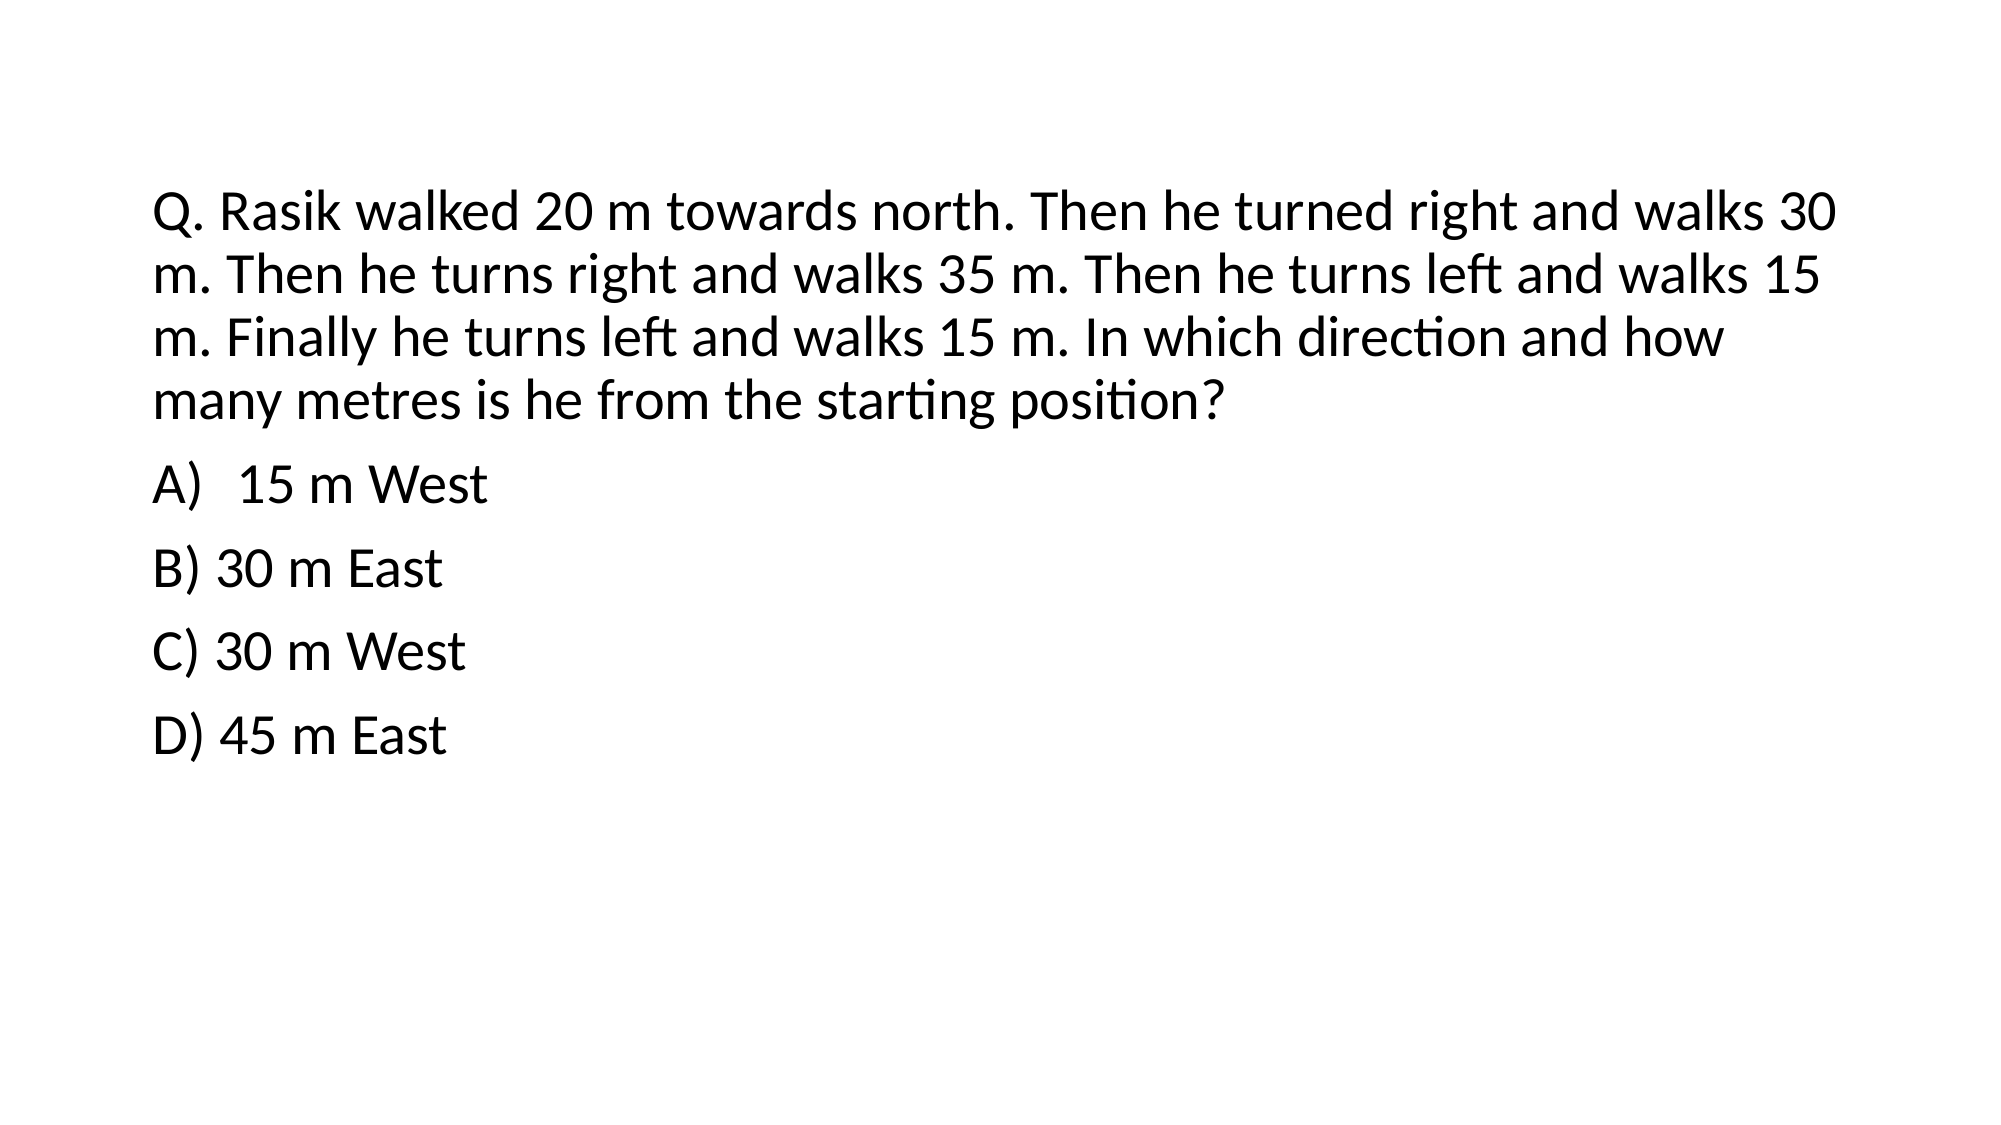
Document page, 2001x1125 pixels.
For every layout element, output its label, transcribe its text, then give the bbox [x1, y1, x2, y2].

list Q. Rasik walked 20 m towards north. Then he turned right and walks 30 m. Then he turns right and walks 35 m. Then he turns left and walks 15 m. Finally he turns left and walks 15 m. In which direction and how many metres is he from the starting position? 15 m West B) 30 m East C) 30 m West D) 45 m East [137, 172, 1863, 1014]
